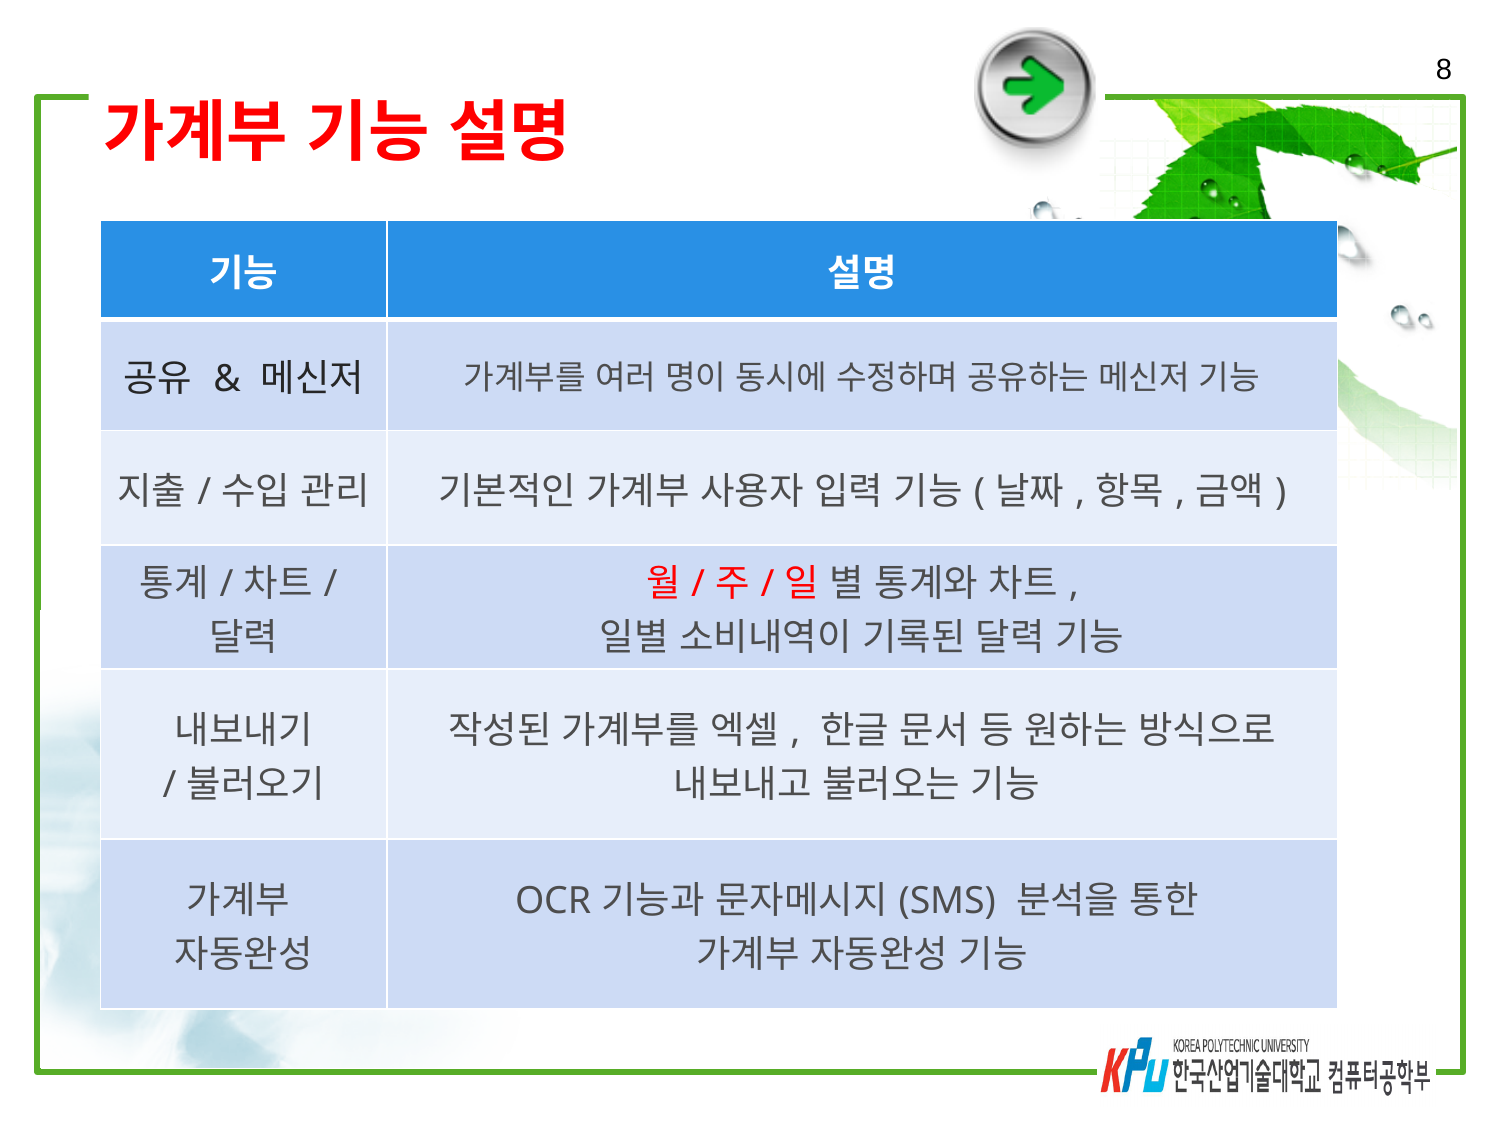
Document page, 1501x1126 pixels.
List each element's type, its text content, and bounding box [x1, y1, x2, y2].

table_cell 공유 & 메신저 [101, 322, 386, 430]
title 가계부 기능 설명 [87, 81, 854, 177]
table_cell 내보내기 /불러오기 [101, 670, 386, 838]
slide_number 8 [1115, 41, 1469, 85]
table_header 기능 [101, 221, 386, 317]
table_header 설명 [388, 221, 1337, 317]
picture [974, 27, 1457, 518]
picture [1097, 1024, 1436, 1107]
table_cell 가계부 자동완성 [101, 840, 386, 1008]
table_cell 지출/수입 관리 [101, 431, 386, 544]
table_cell 월/주/일 별 통계와 차트, 일별 소비내역이 기록된 달력 기능 [388, 546, 1337, 668]
table_cell 가계부를 여러 명이 동시에 수정하며 공유하는 메신저 기능 [388, 322, 1337, 430]
table_cell 통계/차트/달력 [101, 546, 386, 668]
picture [40, 610, 554, 1068]
table_cell 기본적인 가계부 사용자 입력 기능(날짜,항목,금액) [388, 431, 1337, 544]
table_cell OCR기능과 문자메시지(SMS) 분석을 통한 가계부 자동완성 기능 [388, 840, 1337, 1008]
table_cell 작성된 가계부를 엑셀, 한글 문서 등 원하는 방식으로 내보내고 불러오는 기능 [388, 670, 1337, 838]
